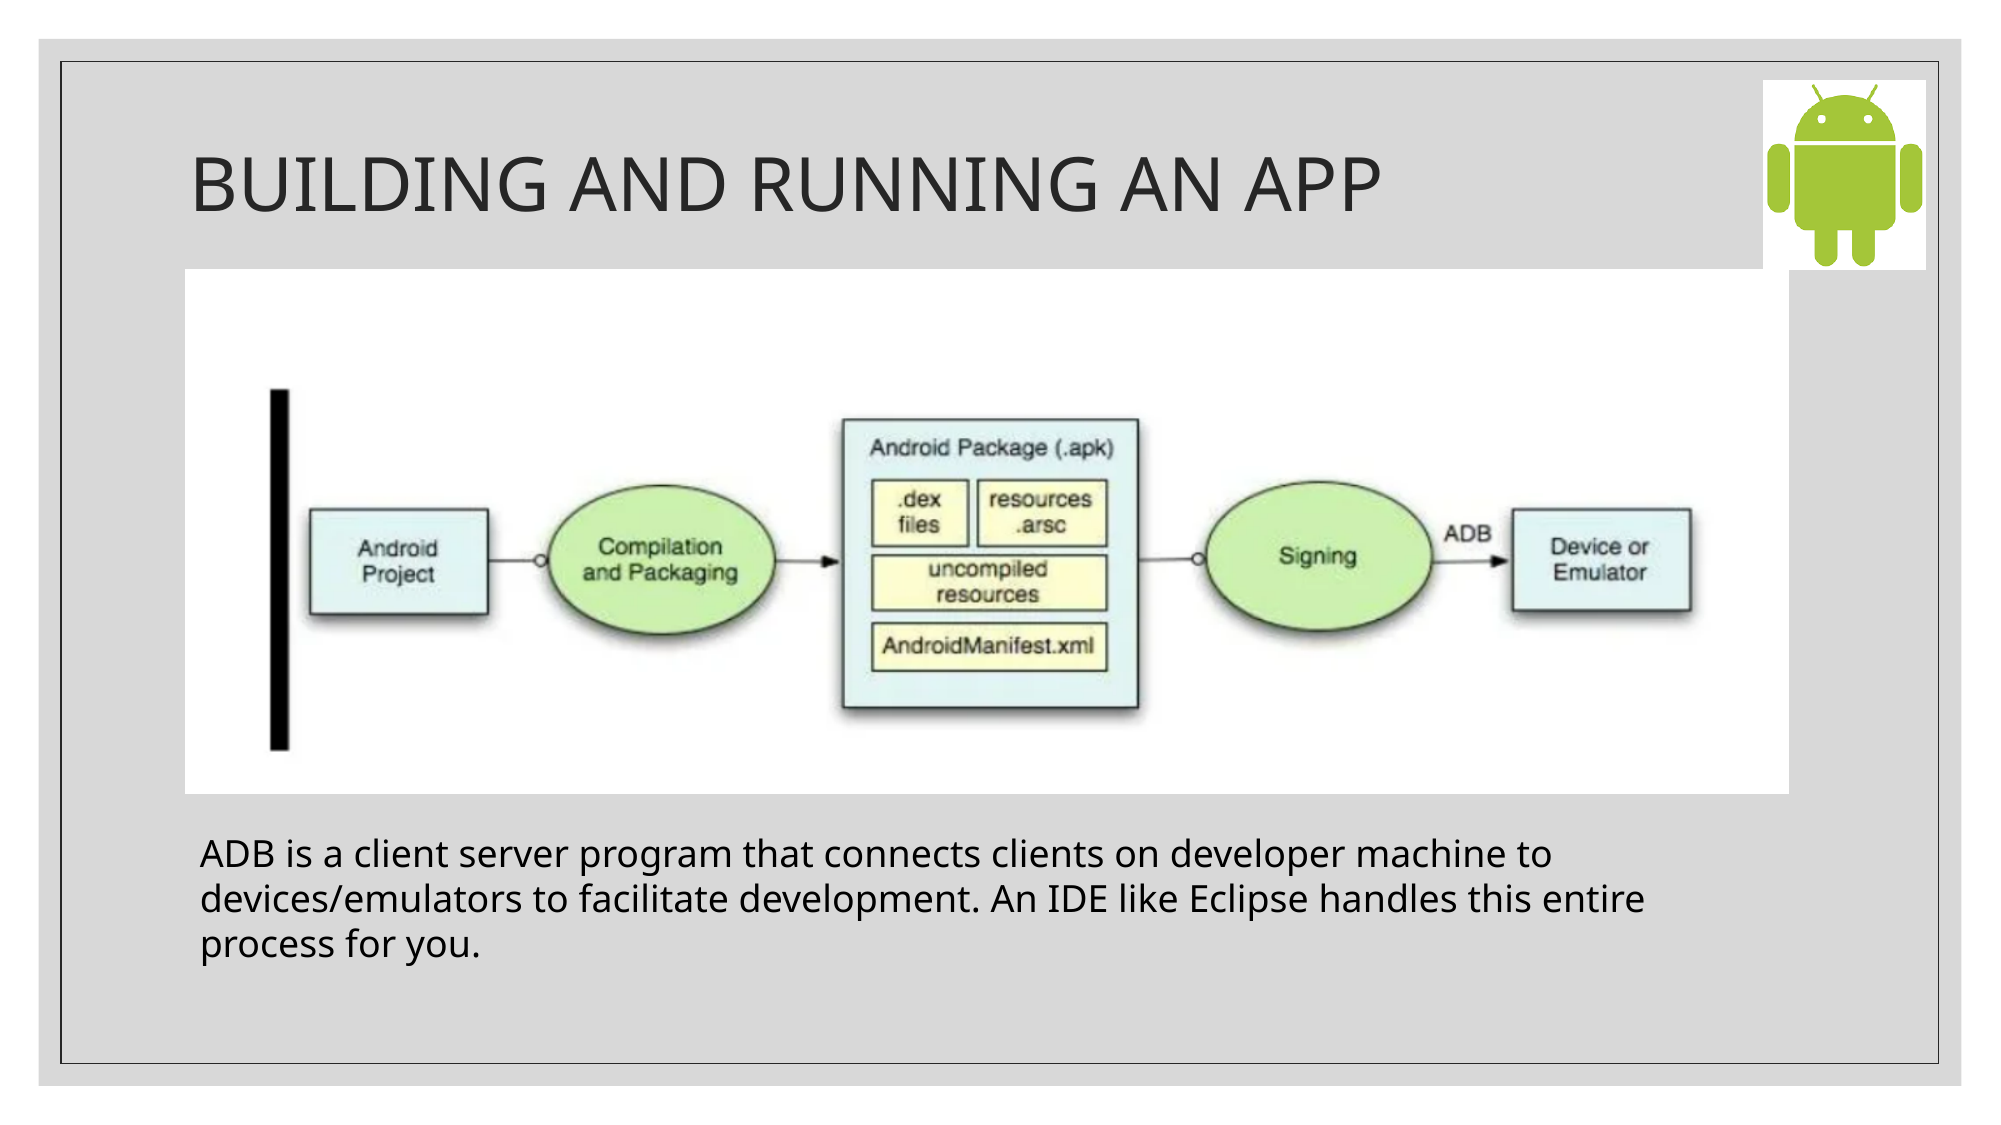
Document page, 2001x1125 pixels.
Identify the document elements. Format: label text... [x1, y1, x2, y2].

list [184, 269, 1789, 794]
text_box ADB is a client server program that connects clients on developer machine to devices/emulators to facilitate development. An IDE like Eclipse handles this entire process for you. [185, 822, 1789, 973]
title BUILDING AND RUNNING AN APP [174, 105, 1758, 270]
picture [1763, 80, 1926, 270]
